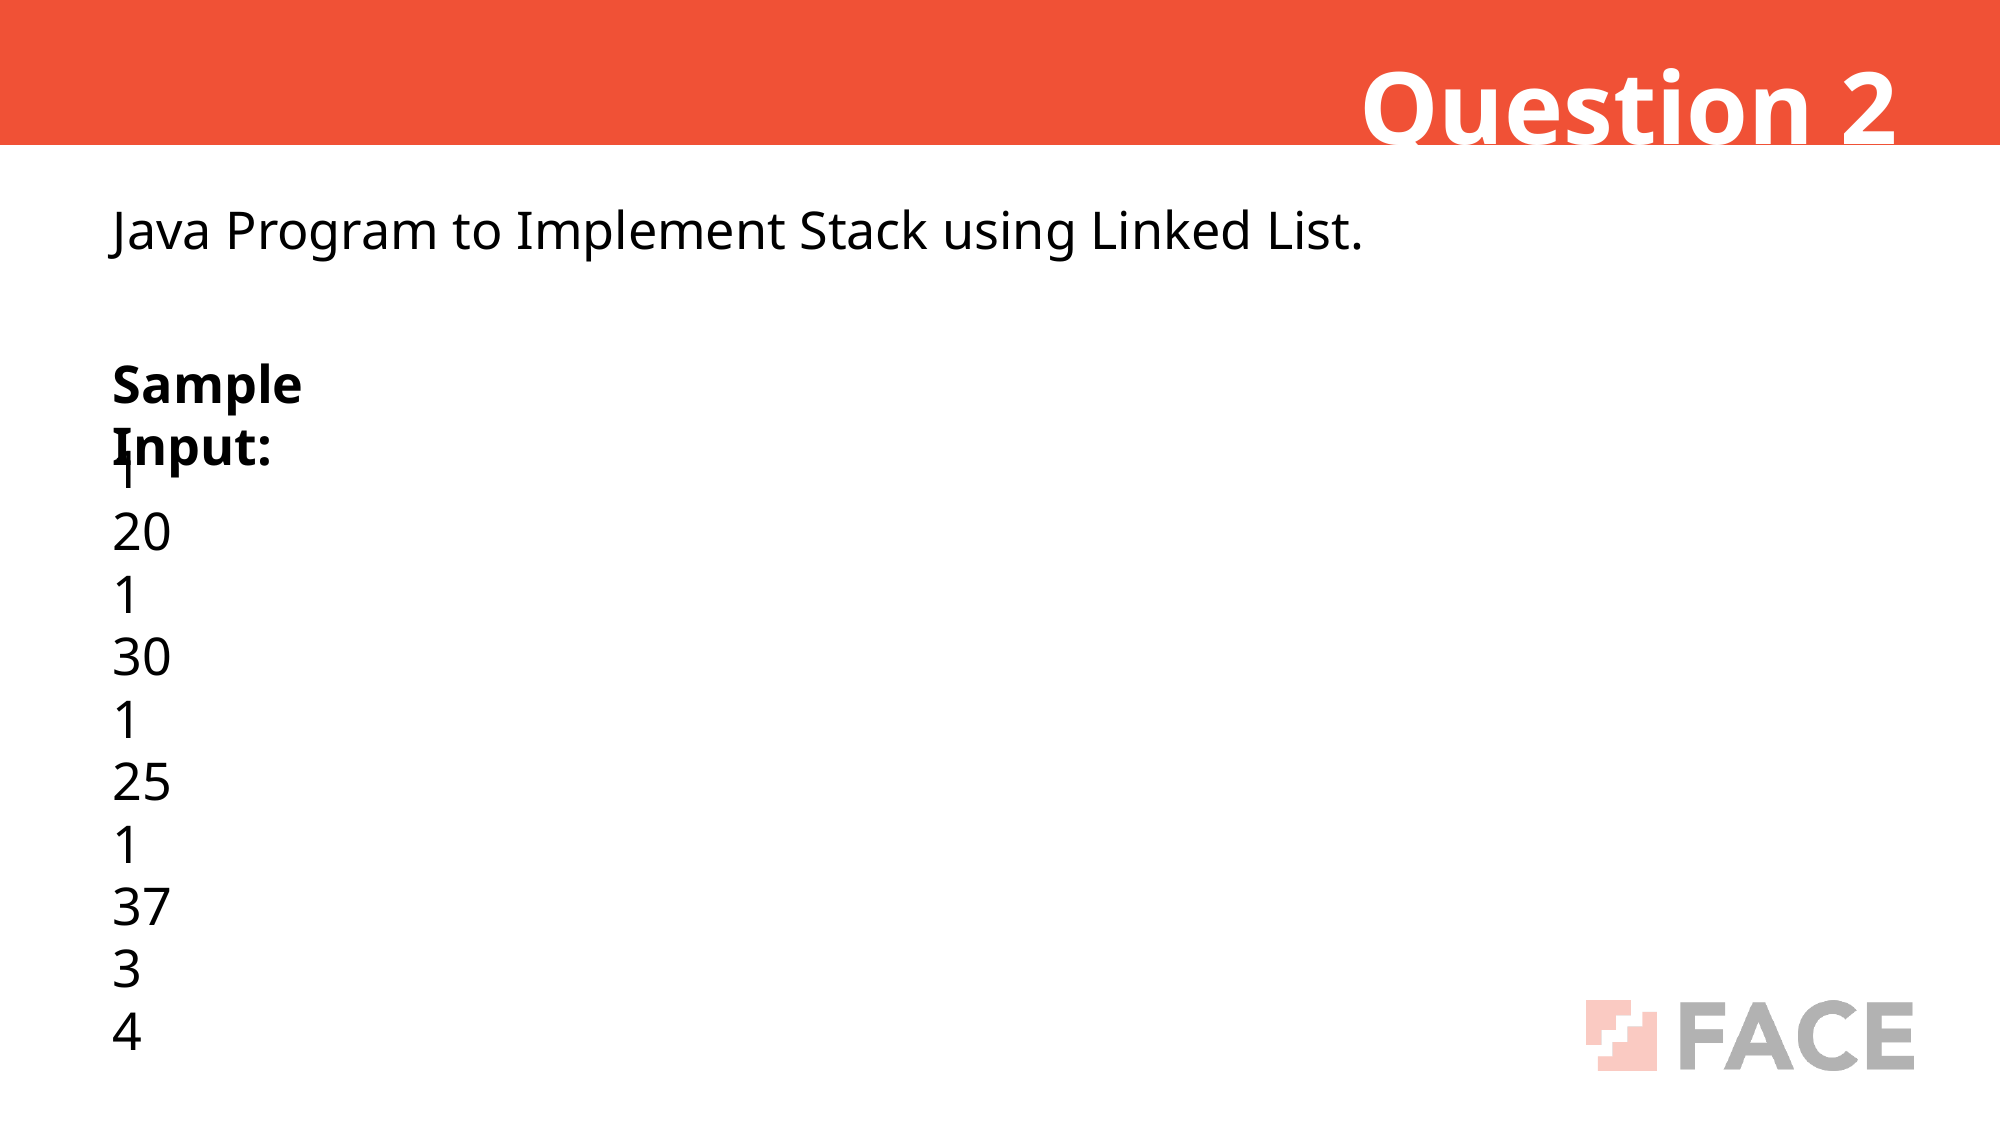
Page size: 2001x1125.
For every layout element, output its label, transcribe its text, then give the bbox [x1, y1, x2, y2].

text_box Java Program to Implement Stack using Linked List. [98, 189, 1895, 267]
text_box 1 20 1 30 1 25 1 37 3 4 [98, 428, 925, 1069]
text_box [0, 0, 2000, 147]
text_box Sample Input: [98, 343, 463, 428]
text_box Question 2 [638, 37, 1914, 173]
picture [1586, 1000, 1914, 1072]
